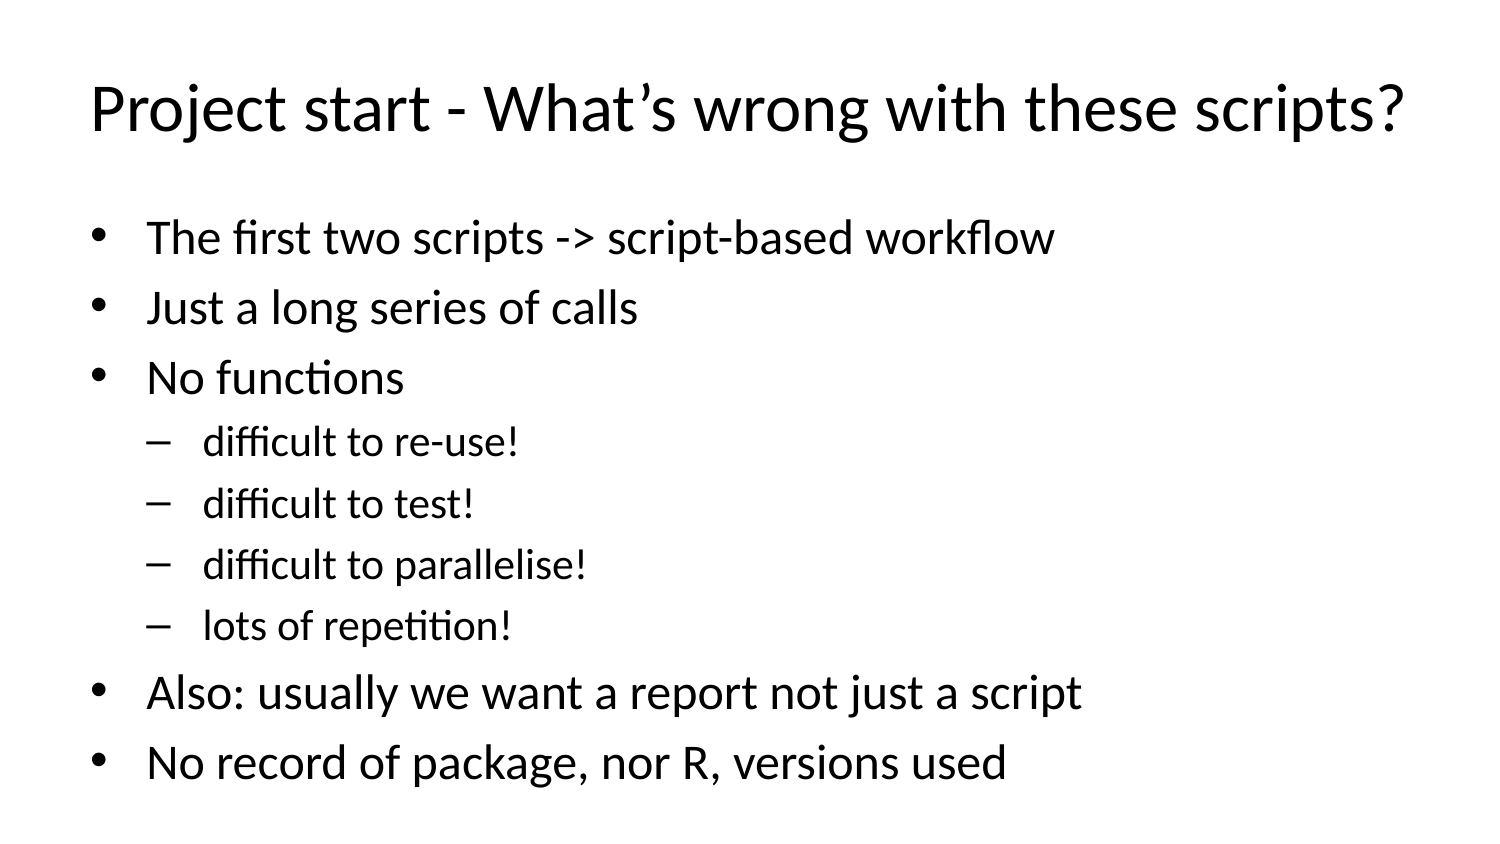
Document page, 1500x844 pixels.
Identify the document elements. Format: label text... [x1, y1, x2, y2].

list The first two scripts -> script-based workflow Just a long series of calls No functions difficult to re-use! difficult to test! difficult to parallelise! lots of repetition! Also: usually we want a report not just a script No record of package, nor R, versions used [75, 196, 1425, 754]
title Project start - What’s wrong with these scripts? [75, 33, 1425, 175]
